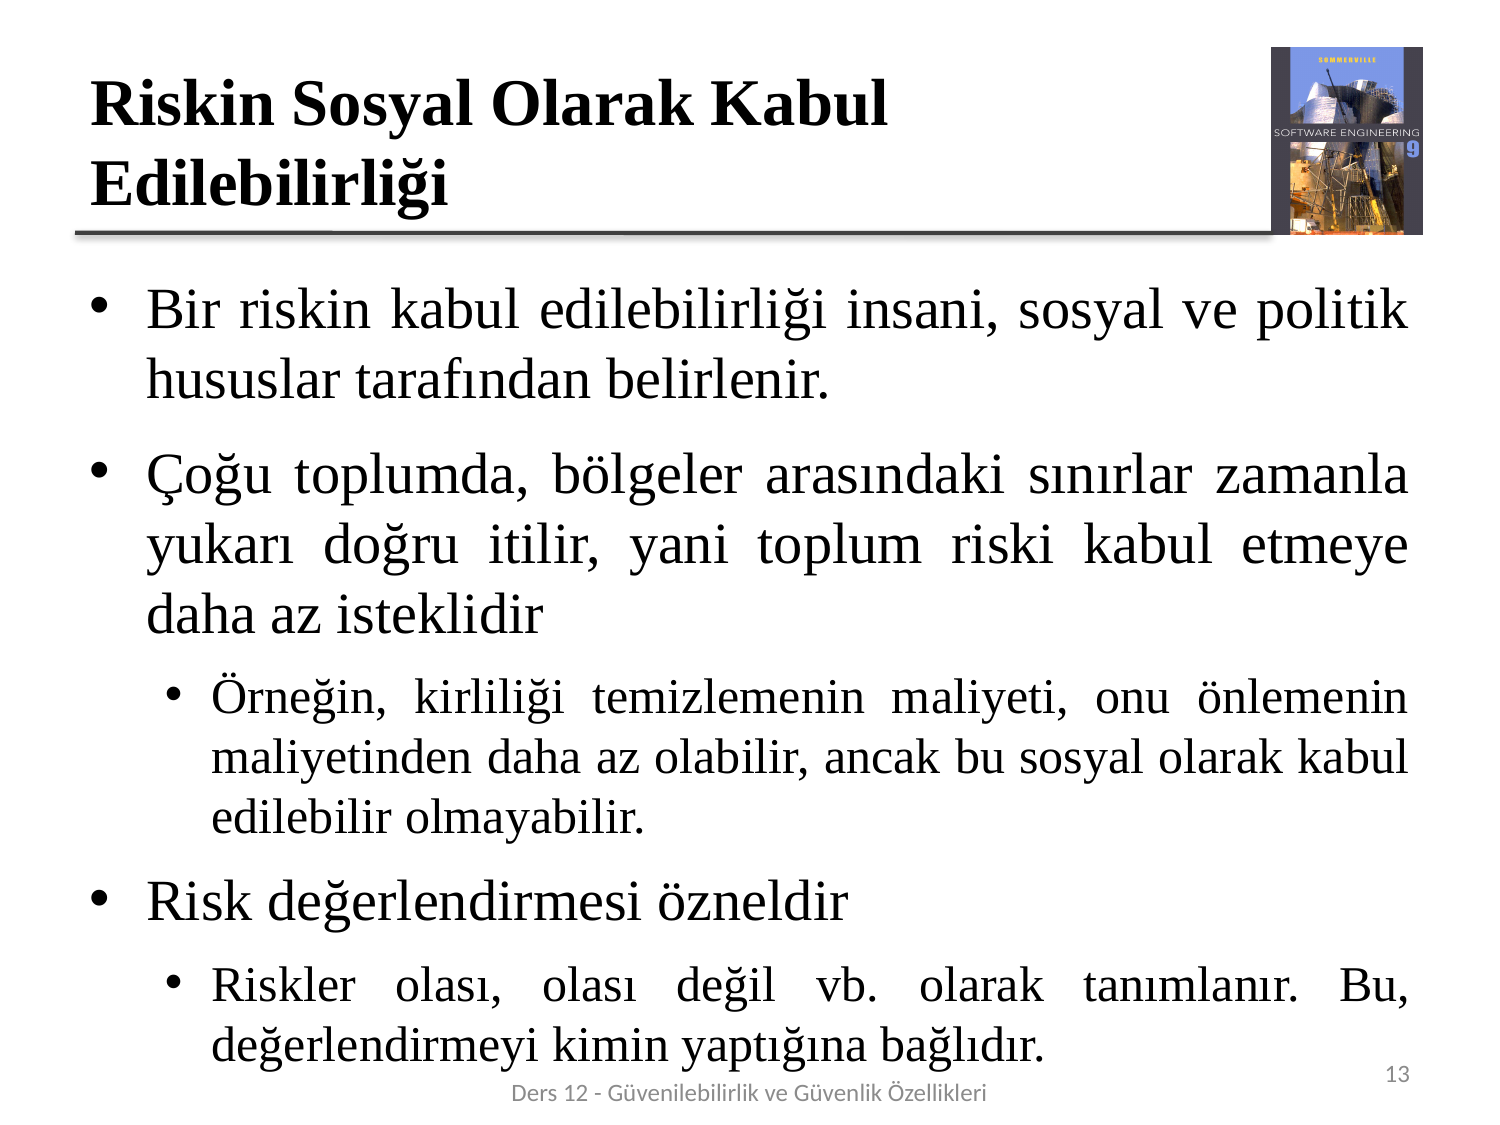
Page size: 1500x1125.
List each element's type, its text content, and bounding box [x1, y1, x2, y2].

footer Ders 12 - Güvenilebilirlik ve Güvenlik Özellikleri [425, 1061, 1075, 1122]
picture [1272, 47, 1423, 235]
slide_number 13 [1074, 1042, 1425, 1103]
list Bir riskin kabul edilebilirliği insani, sosyal ve politik hususlar tarafından belirlenir. Çoğu toplumda, bölgeler arasındaki sınırlar zamanla yukarı doğru itilir, yani toplum riski kabul etmeye daha az isteklidir Örneğin, kirliliği temizlemenin maliyeti, onu önlemenin maliyetinden daha az olabilir, ancak bu sosyal olarak kabul edilebilir olmayabilir. Risk değerlendirmesi özneldir Riskler olası, olası değil vb. olarak tanımlanır. Bu, değerlendirmeyi kimin yaptığına bağlıdır. [75, 262, 1425, 1005]
title Riskin Sosyal Olarak Kabul Edilebilirliği [74, 44, 1272, 233]
